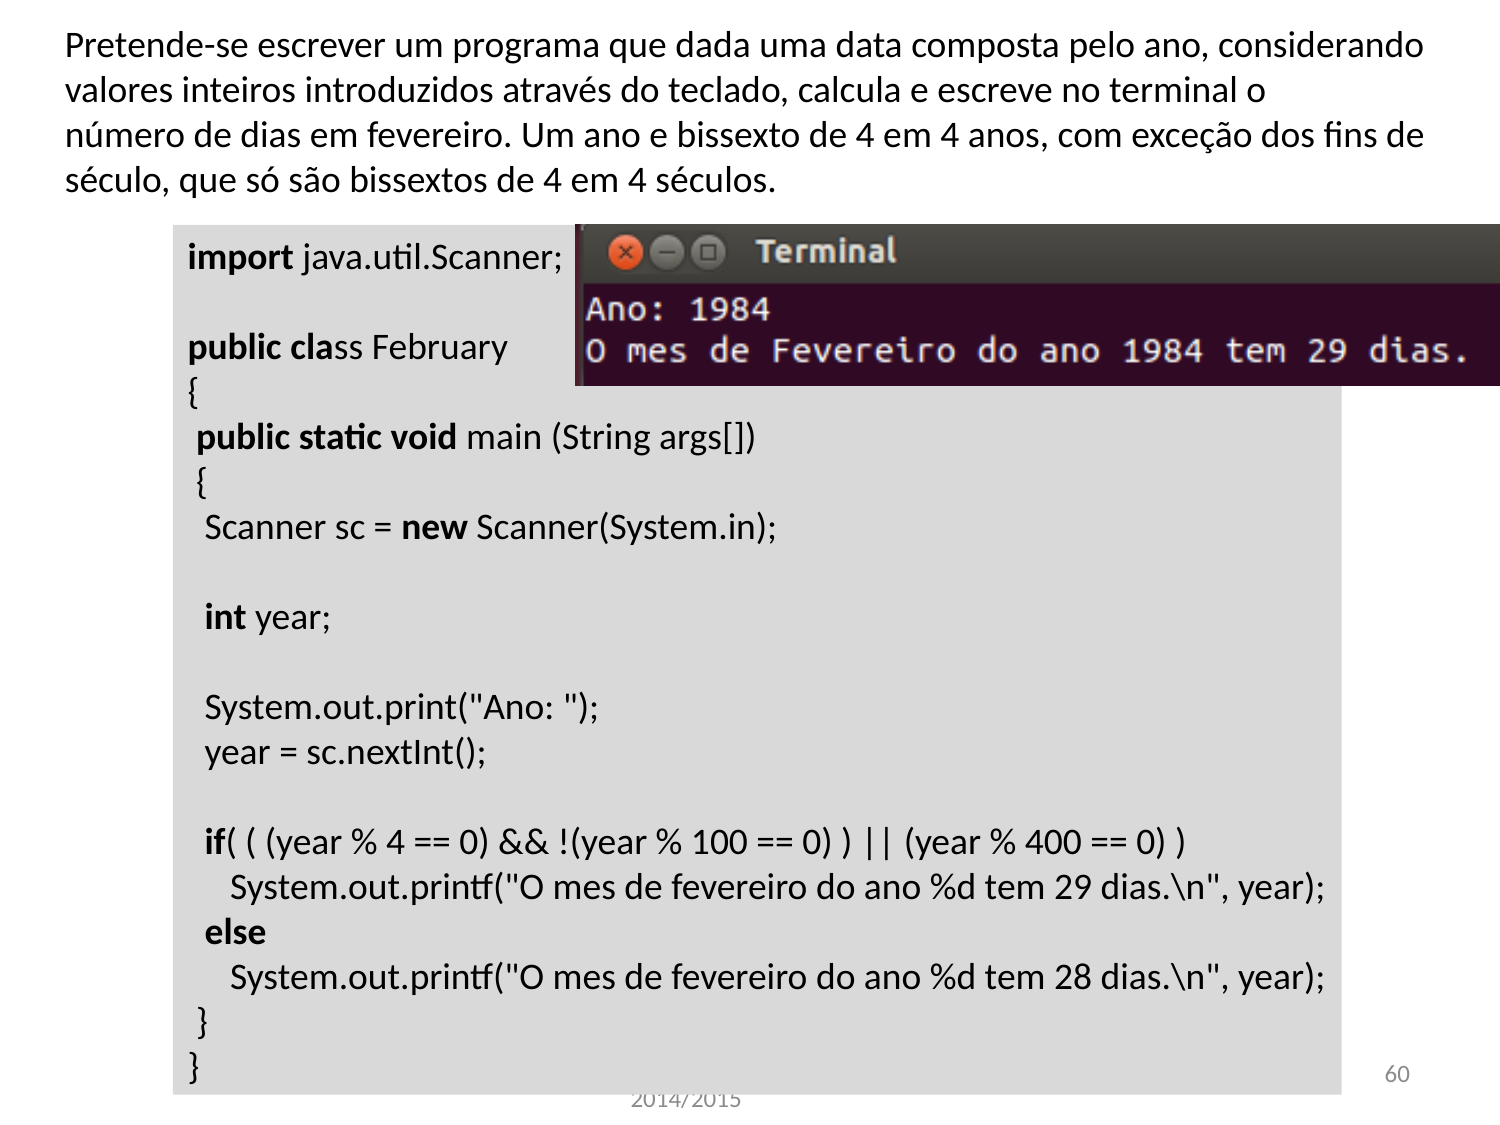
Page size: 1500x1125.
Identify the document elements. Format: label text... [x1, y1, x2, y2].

picture [575, 224, 1500, 386]
text_box import java.util.Scanner; public class February { public static void main (String args[]) { Scanner sc = new Scanner(System.in); int year; System.out.print("Ano: "); year = sc.nextInt(); if( ( (year % 4 == 0) && !(year % 100 == 0) ) || (year % 400 == 0) ) System.out.printf("O mes de fevereiro do ano %d tem 29 dias.\n", year); else System.out.printf("O mes de fevereiro do ano %d tem 28 dias.\n", year); } } [172, 224, 1342, 1095]
footer Valeri Skliarov 2014/2015 [512, 1095, 988, 1103]
slide_number 60 [1074, 1042, 1425, 1103]
text_box Pretende-se escrever um programa que dada uma data composta pelo ano, considerando valores inteiros introduzidos através do teclado, calcula e escreve no terminal o número de dias em fevereiro. Um ano e bissexto de 4 em 4 anos, com exceção dos fins de século, que só são bissextos de 4 em 4 séculos. [50, 12, 1480, 208]
